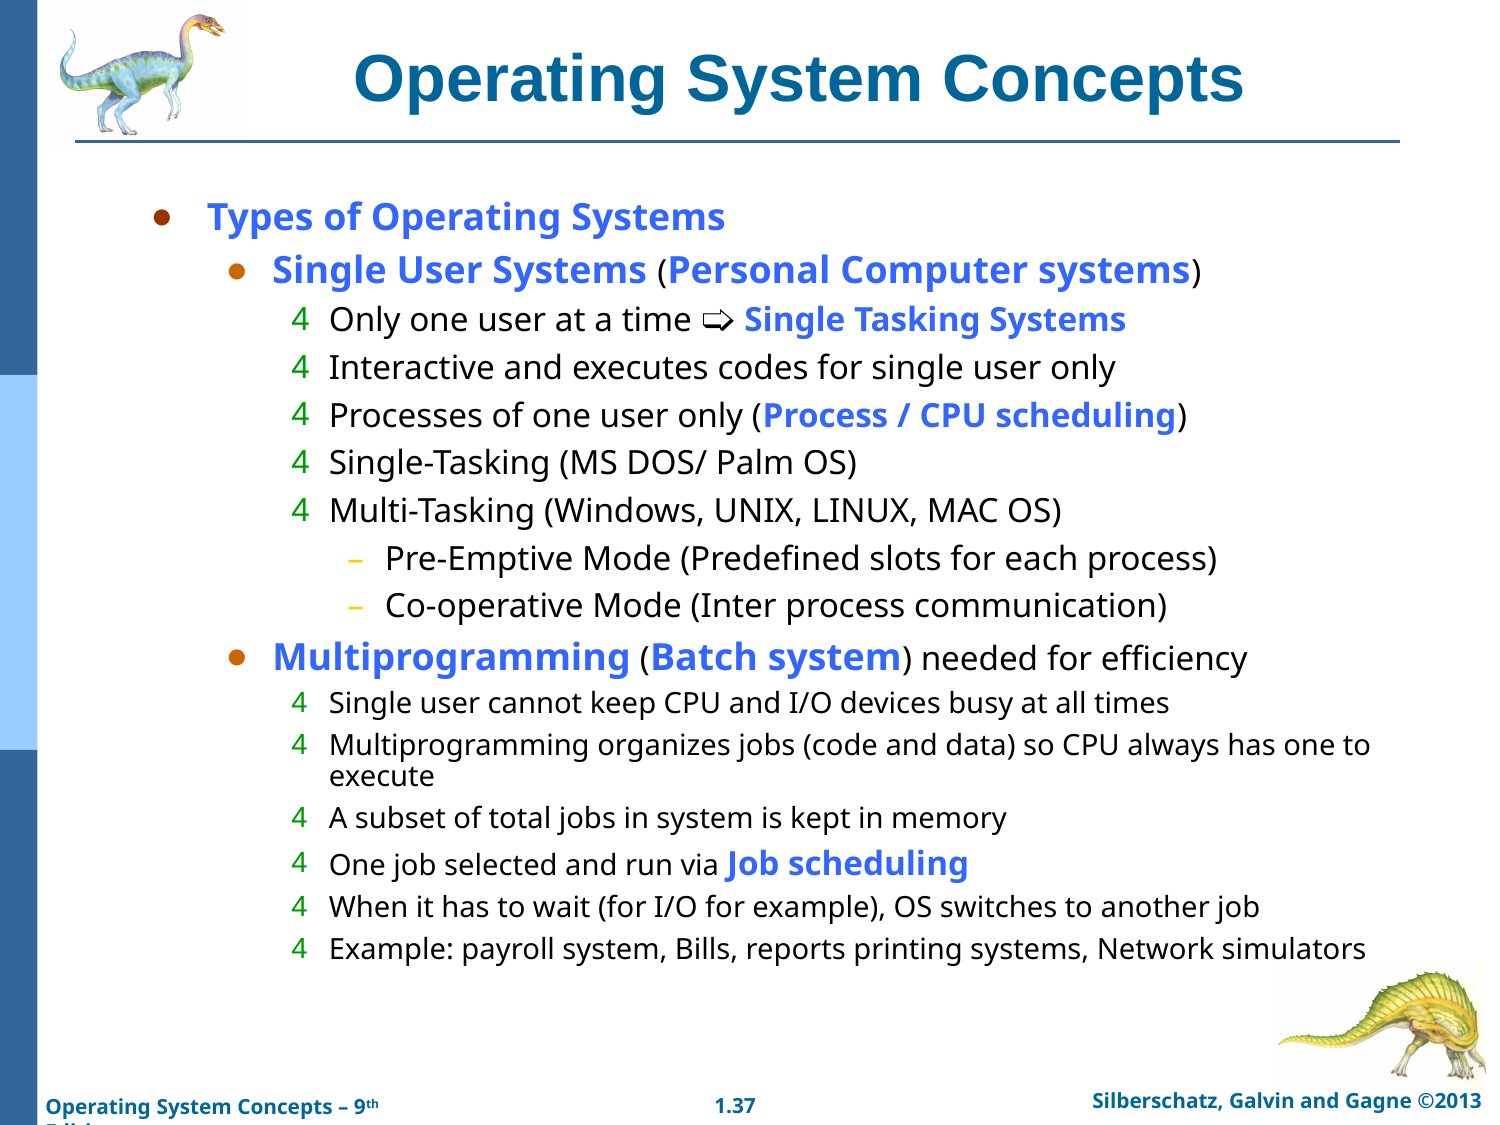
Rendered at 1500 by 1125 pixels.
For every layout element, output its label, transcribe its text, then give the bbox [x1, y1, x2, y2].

picture [1275, 959, 1486, 1090]
list Types of Operating Systems Single User Systems (Personal Computer systems) Only one user at a time 🢡 Single Tasking Systems Interactive and executes codes for single user only Processes of one user only (Process / CPU scheduling) Single-Tasking (MS DOS/ Palm OS) Multi-Tasking (Windows, UNIX, LINUX, MAC OS) Pre-Emptive Mode (Predefined slots for each process) Co-operative Mode (Inter process communication) Multiprogramming (Batch system) needed for efficiency Single user cannot keep CPU and I/O devices busy at all times Multiprogramming organizes jobs (code and data) so CPU always has one to execute A subset of total jobs in system is kept in memory One job selected and run via Job scheduling When it has to wait (for I/O for example), OS switches to another job Example: payroll system, Bills, reports printing systems, Network simulators [135, 137, 1421, 1034]
title Operating System Concepts [175, 27, 1425, 122]
picture [46, 0, 243, 149]
